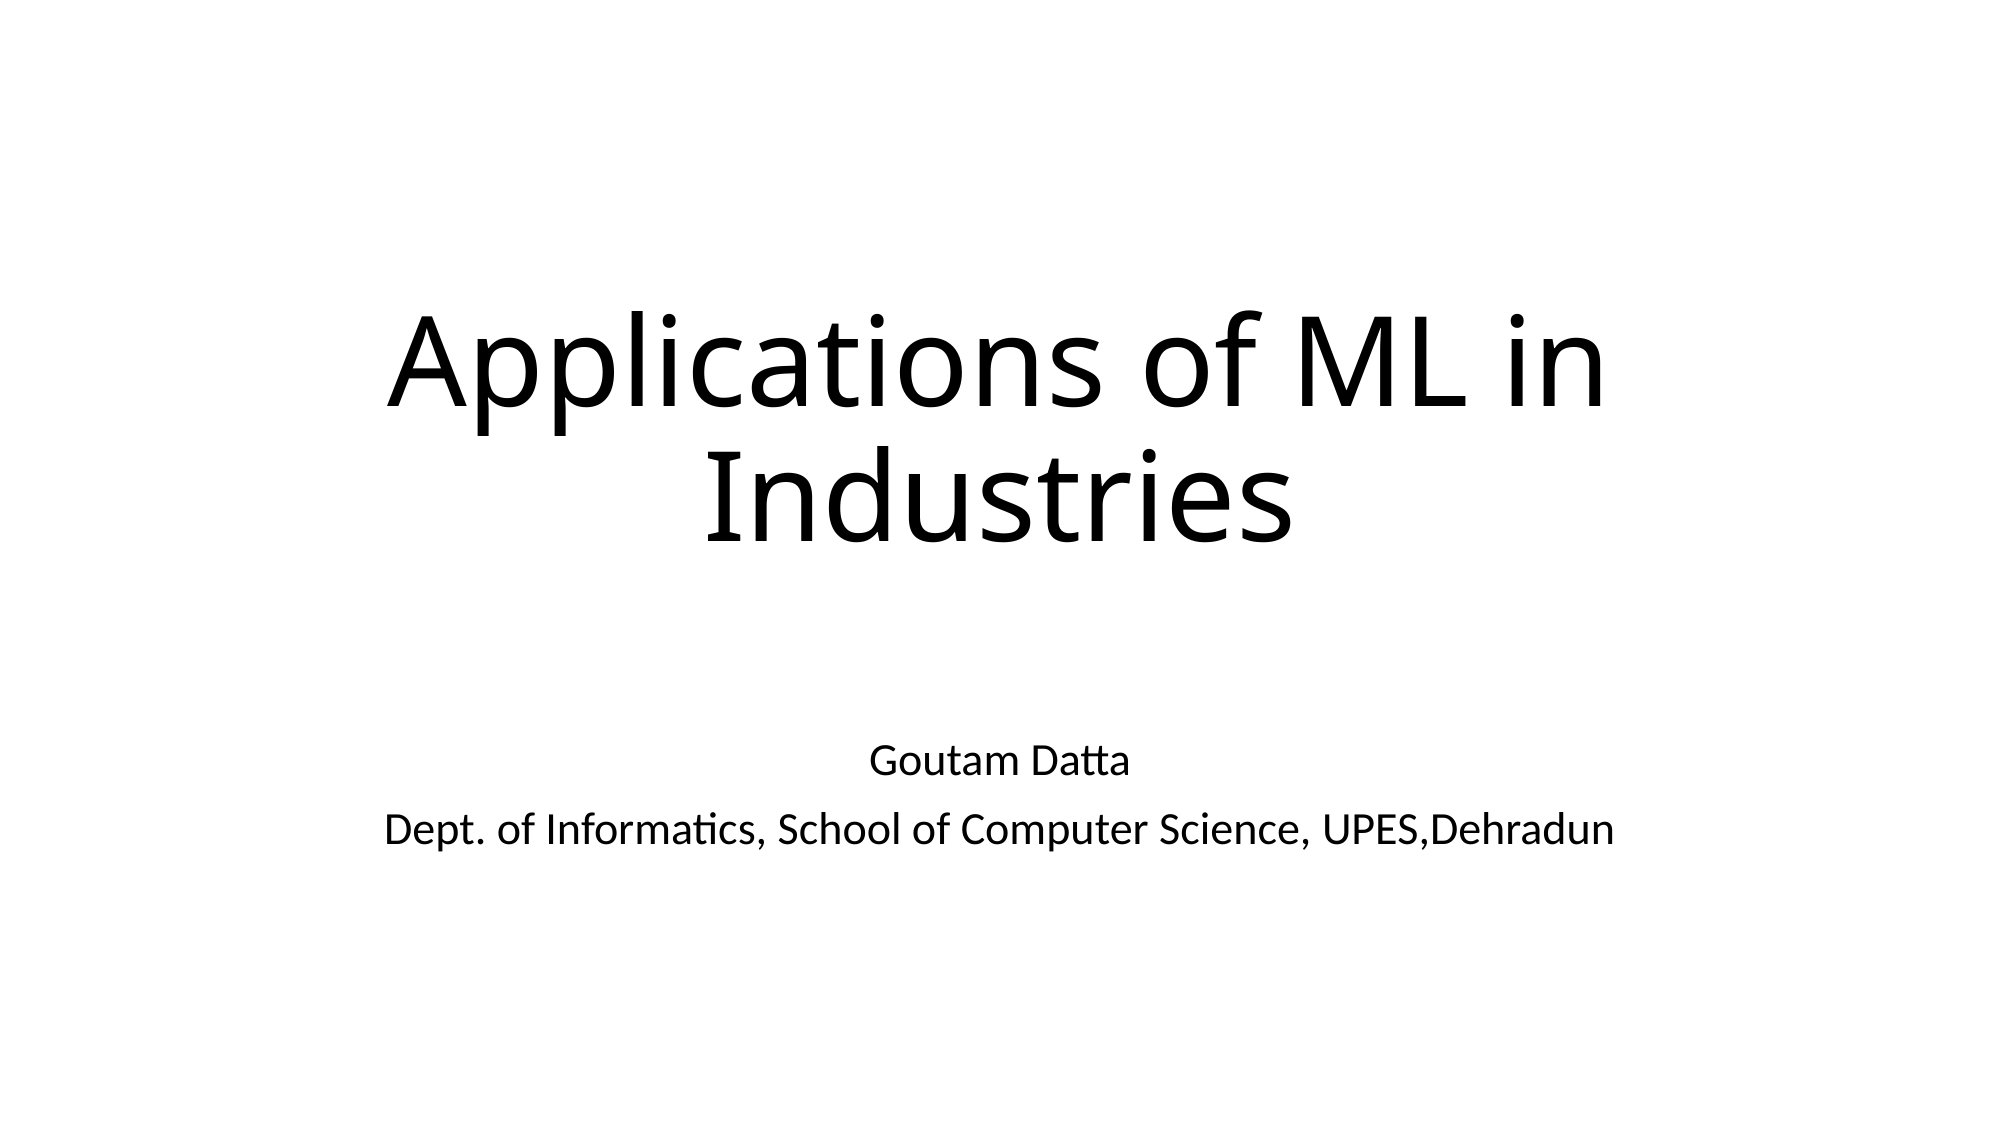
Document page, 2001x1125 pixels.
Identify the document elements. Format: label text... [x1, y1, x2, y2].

title Applications of ML in Industries [249, 184, 1750, 576]
subtitle Goutam Datta Dept. of Informatics, School of Computer Science, UPES,Dehradun [249, 590, 1750, 863]
